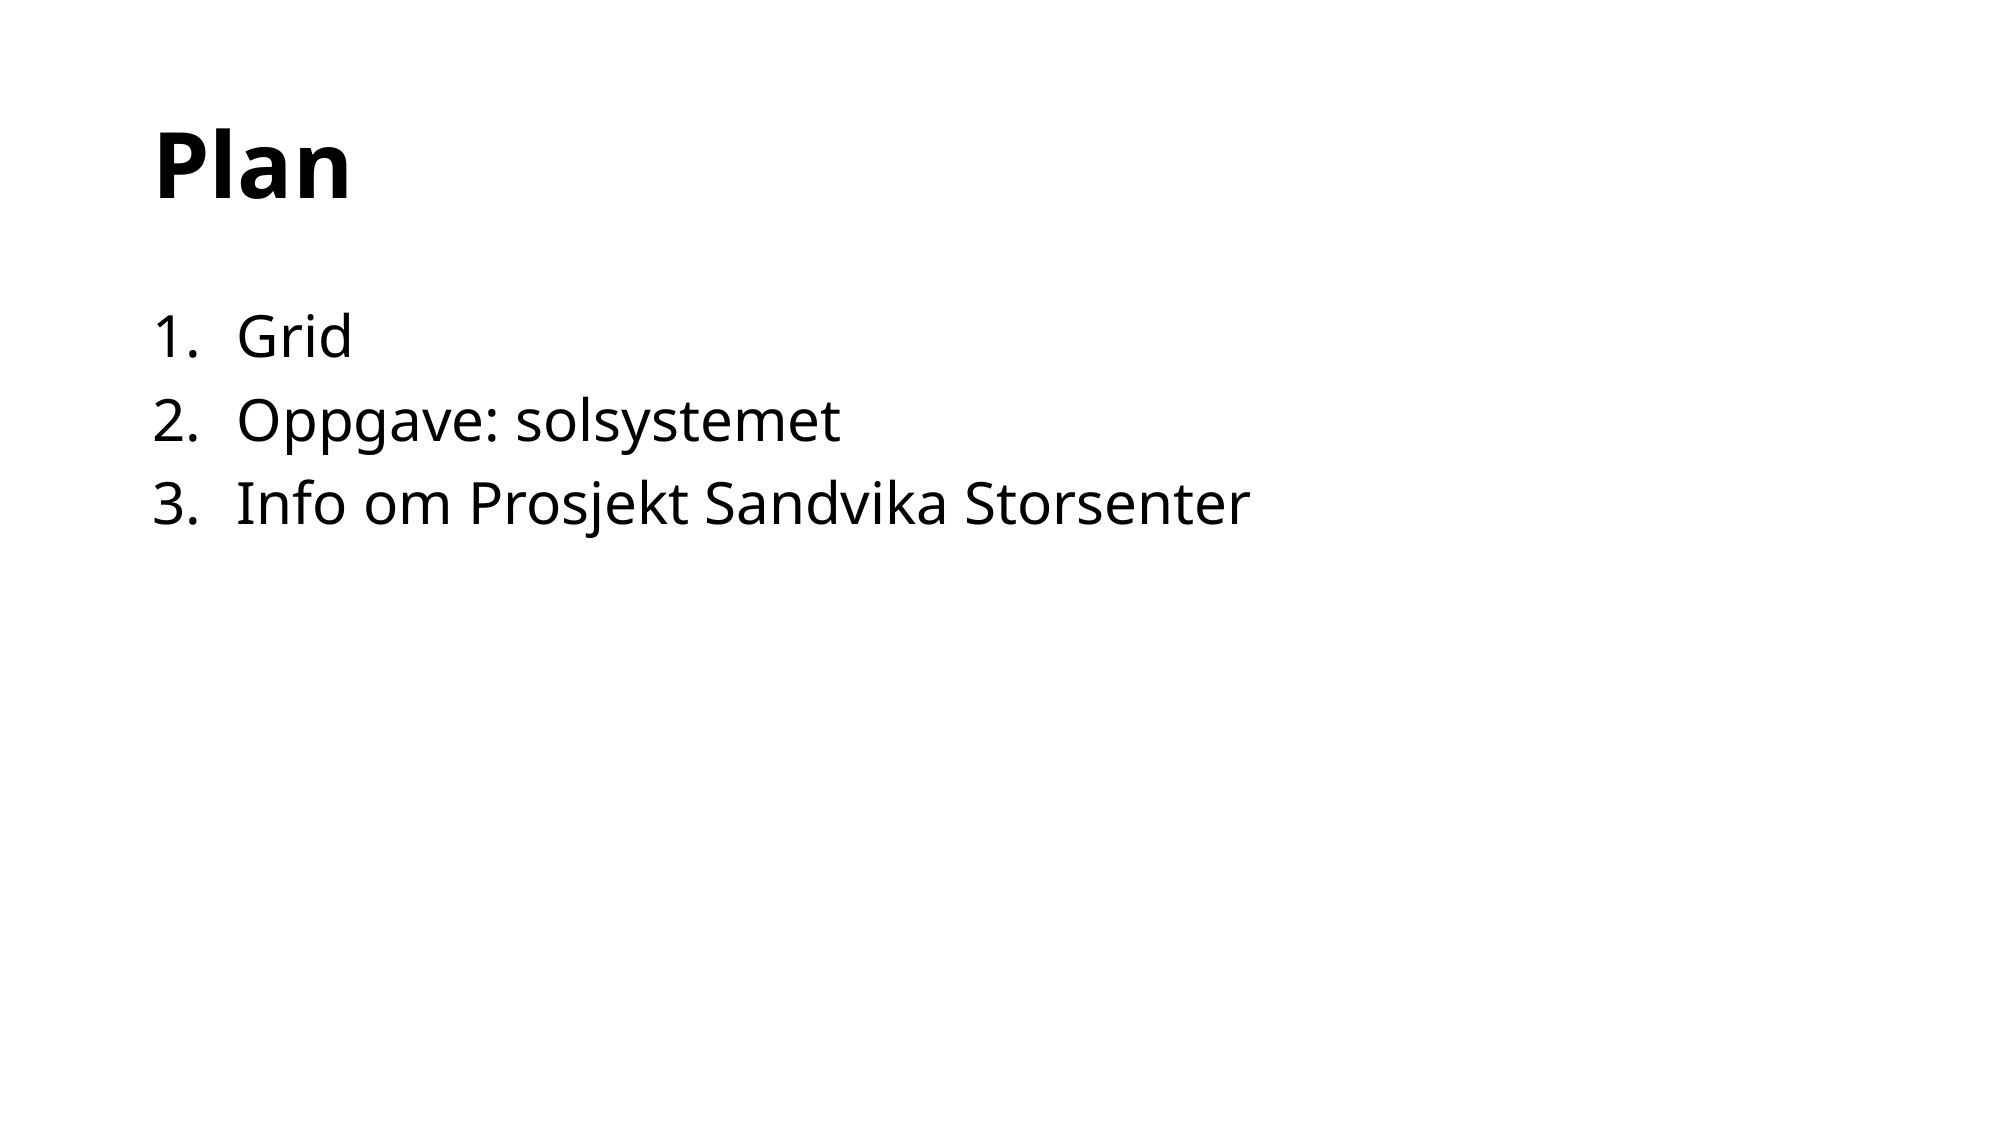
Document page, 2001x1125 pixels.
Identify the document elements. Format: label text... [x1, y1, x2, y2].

list Grid Oppgave: solsystemet Info om Prosjekt Sandvika Storsenter [137, 299, 1863, 1014]
title Plan [137, 59, 1863, 278]
